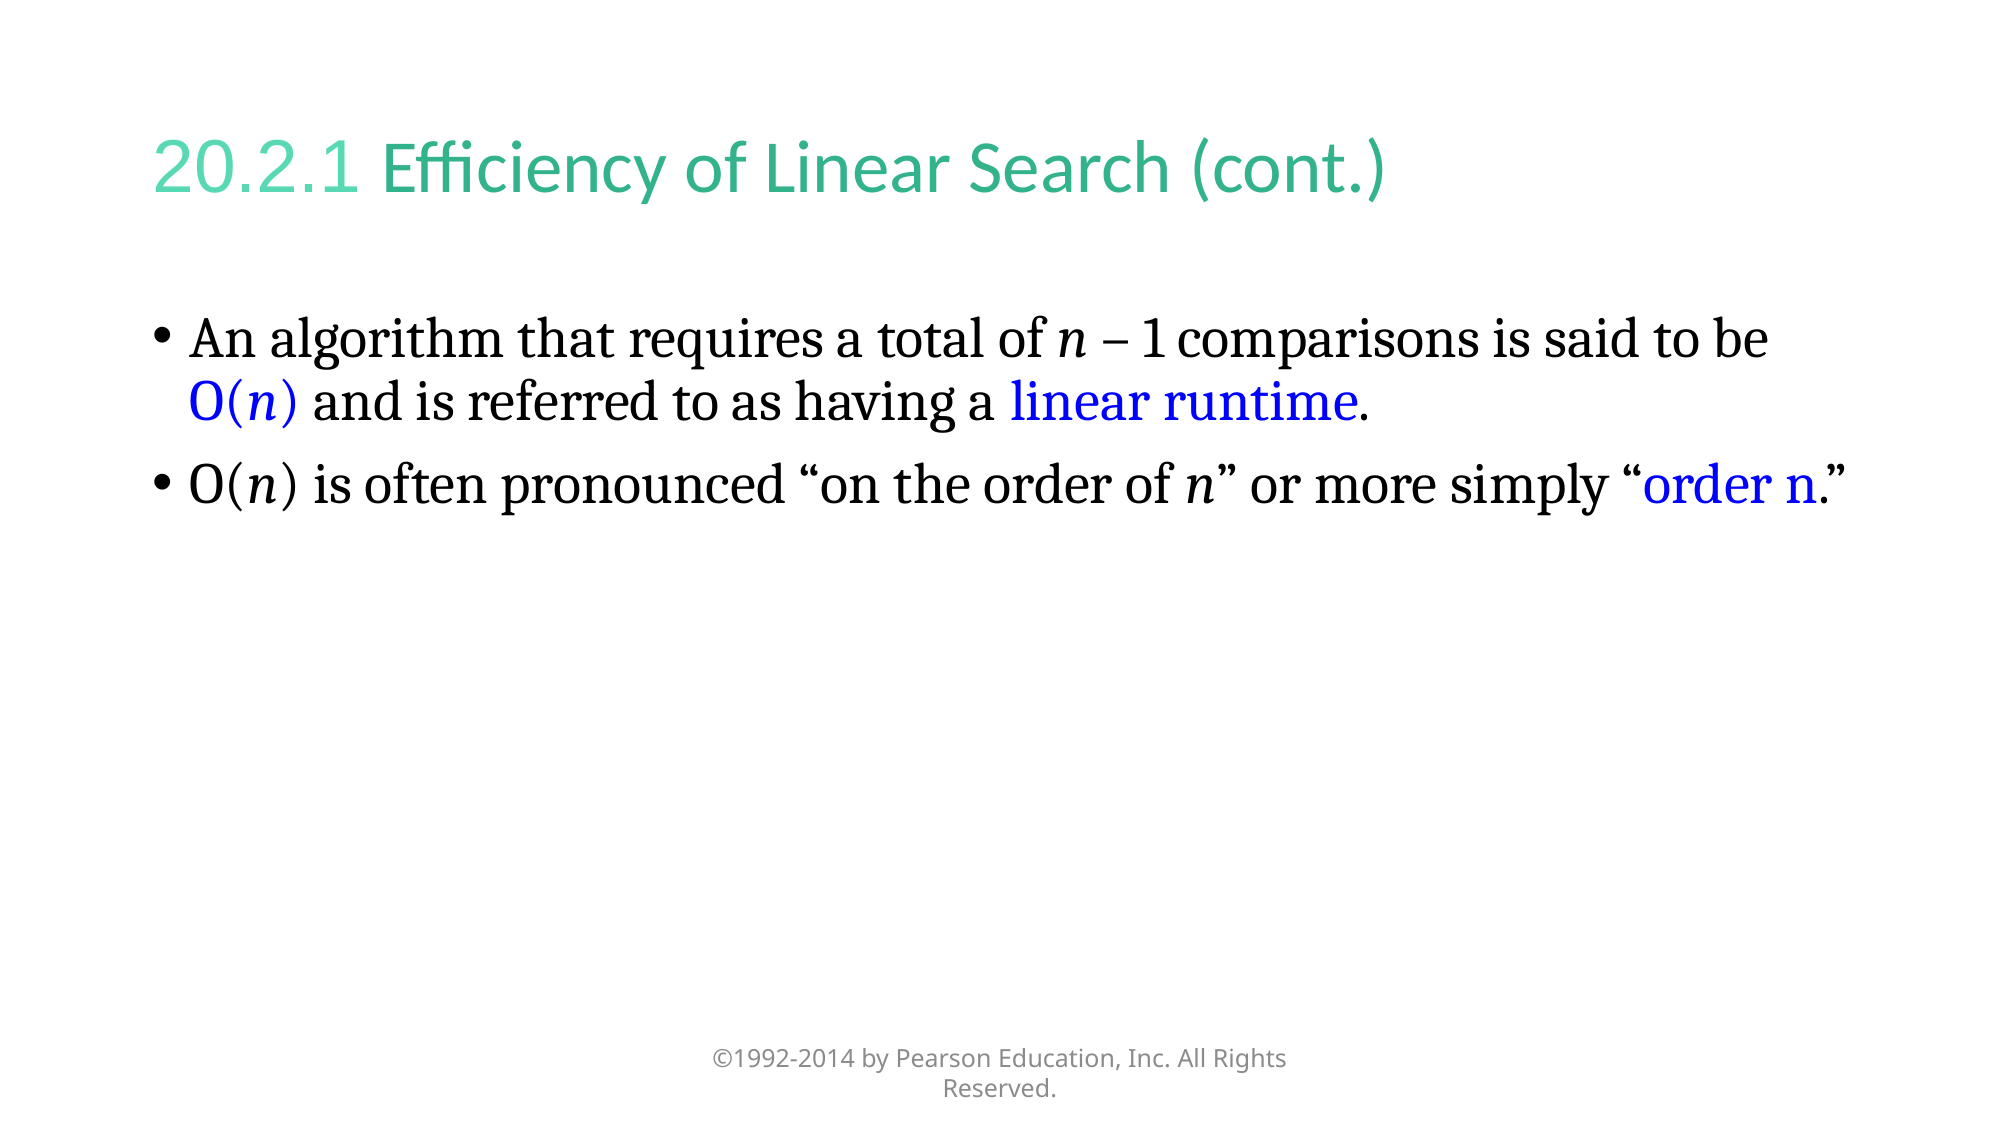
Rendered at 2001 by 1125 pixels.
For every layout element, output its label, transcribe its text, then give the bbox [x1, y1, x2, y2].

footer ©1992-2014 by Pearson Education, Inc. All Rights Reserved. [662, 1042, 1338, 1103]
list An algorithm that requires a total of n – 1 comparisons is said to be O(n) and is referred to as having a linear runtime. O(n) is often pronounced “on the order of n” or more simply “order n.” [137, 299, 1863, 1014]
title 20.2.1 Efficiency of Linear Search (cont.) [137, 59, 1863, 278]
